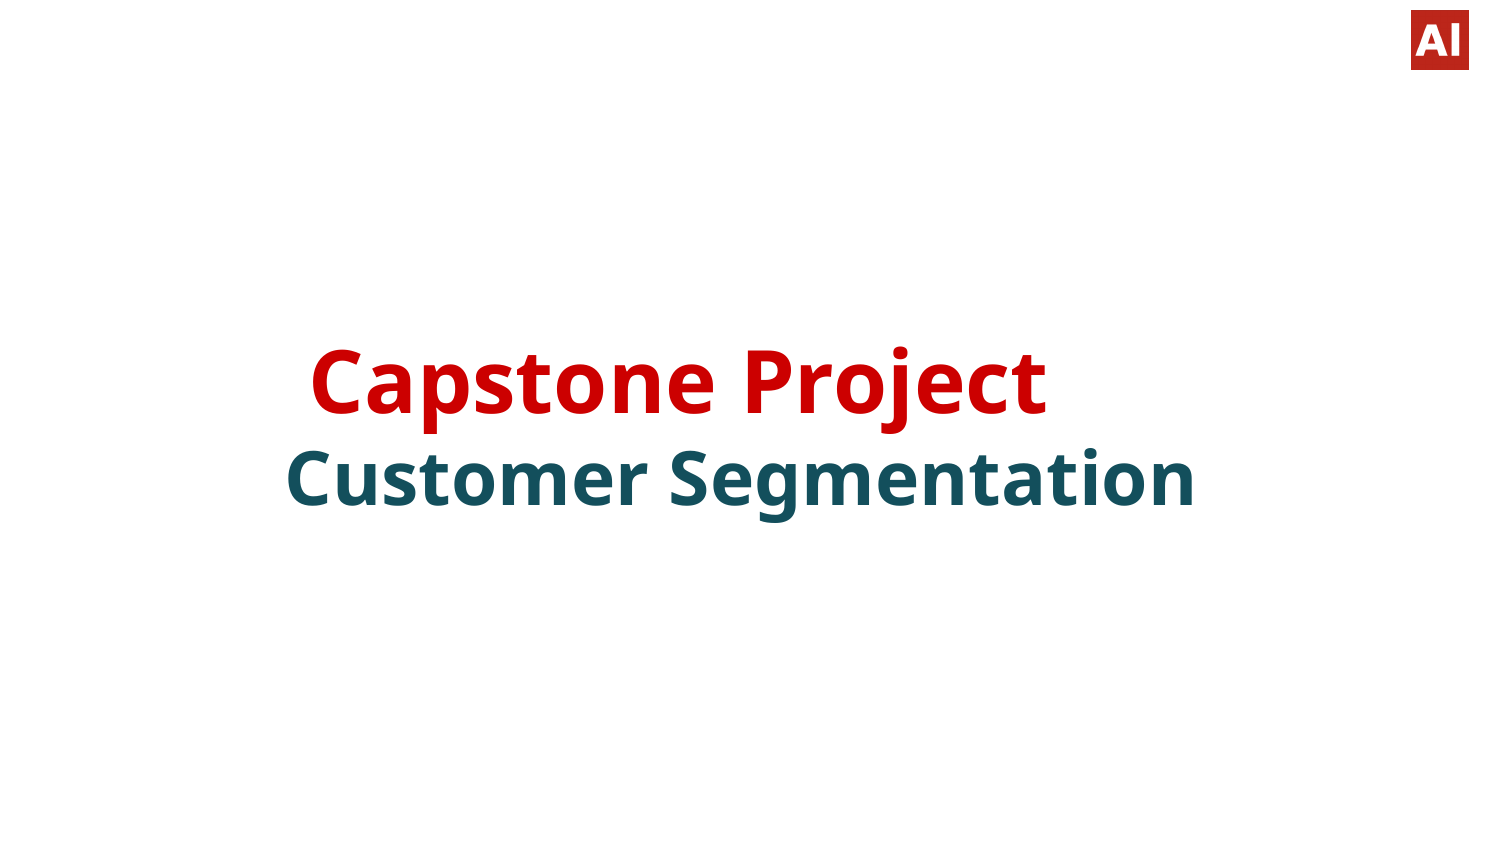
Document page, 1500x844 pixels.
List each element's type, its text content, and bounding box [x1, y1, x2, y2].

picture [1411, 10, 1469, 70]
title Capstone Project Customer Segmentation [43, 257, 1440, 616]
